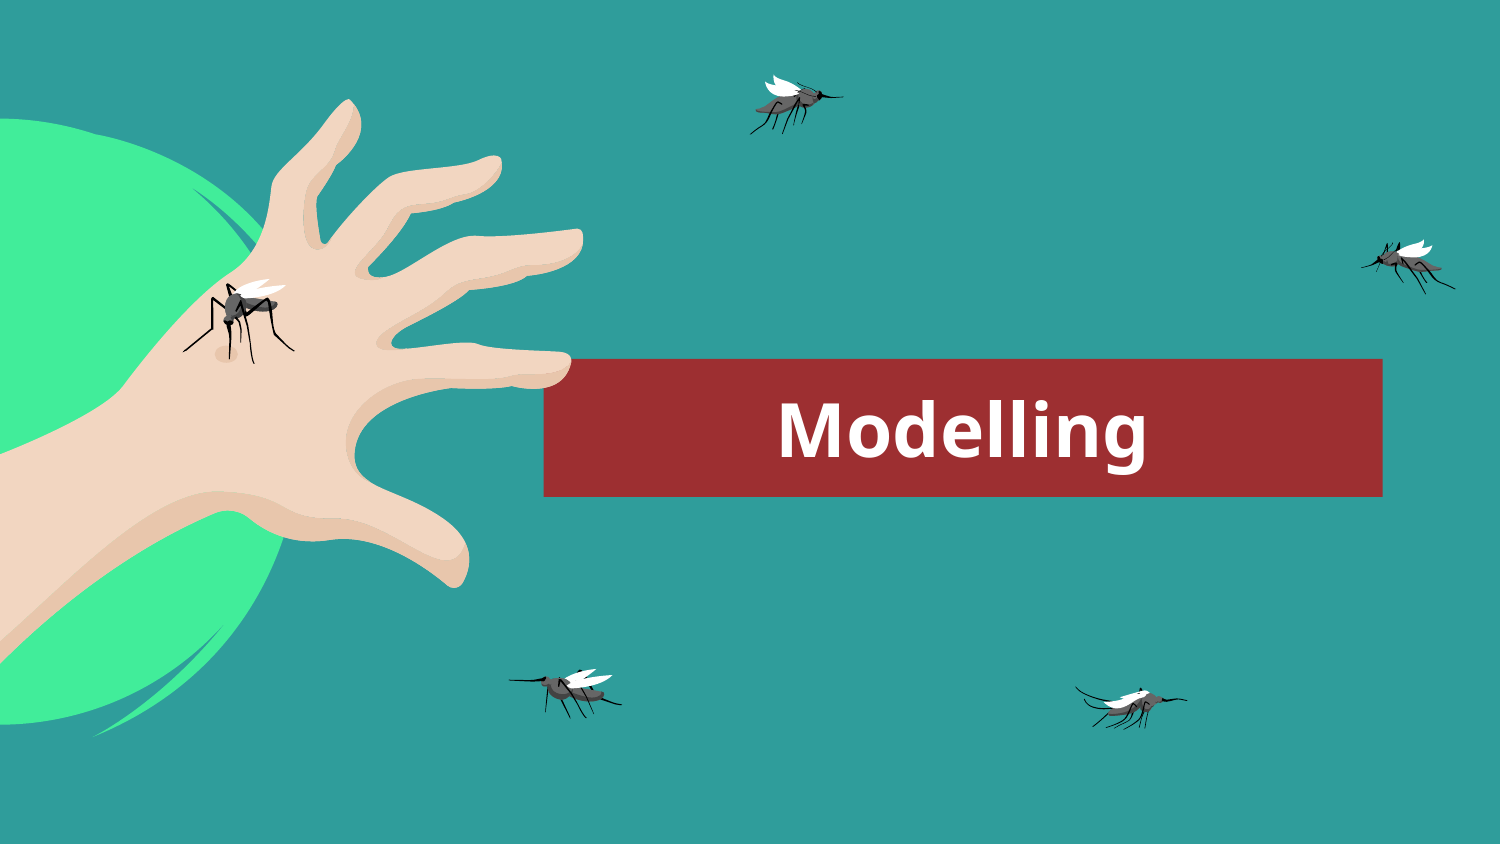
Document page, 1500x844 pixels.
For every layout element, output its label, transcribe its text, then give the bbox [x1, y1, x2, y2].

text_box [508, 659, 623, 724]
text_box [1073, 680, 1188, 742]
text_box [1360, 239, 1457, 296]
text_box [0, 98, 584, 710]
text_box [92, 718, 133, 738]
title Modelling [588, 358, 1383, 497]
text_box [749, 74, 845, 135]
text_box [0, 718, 63, 725]
